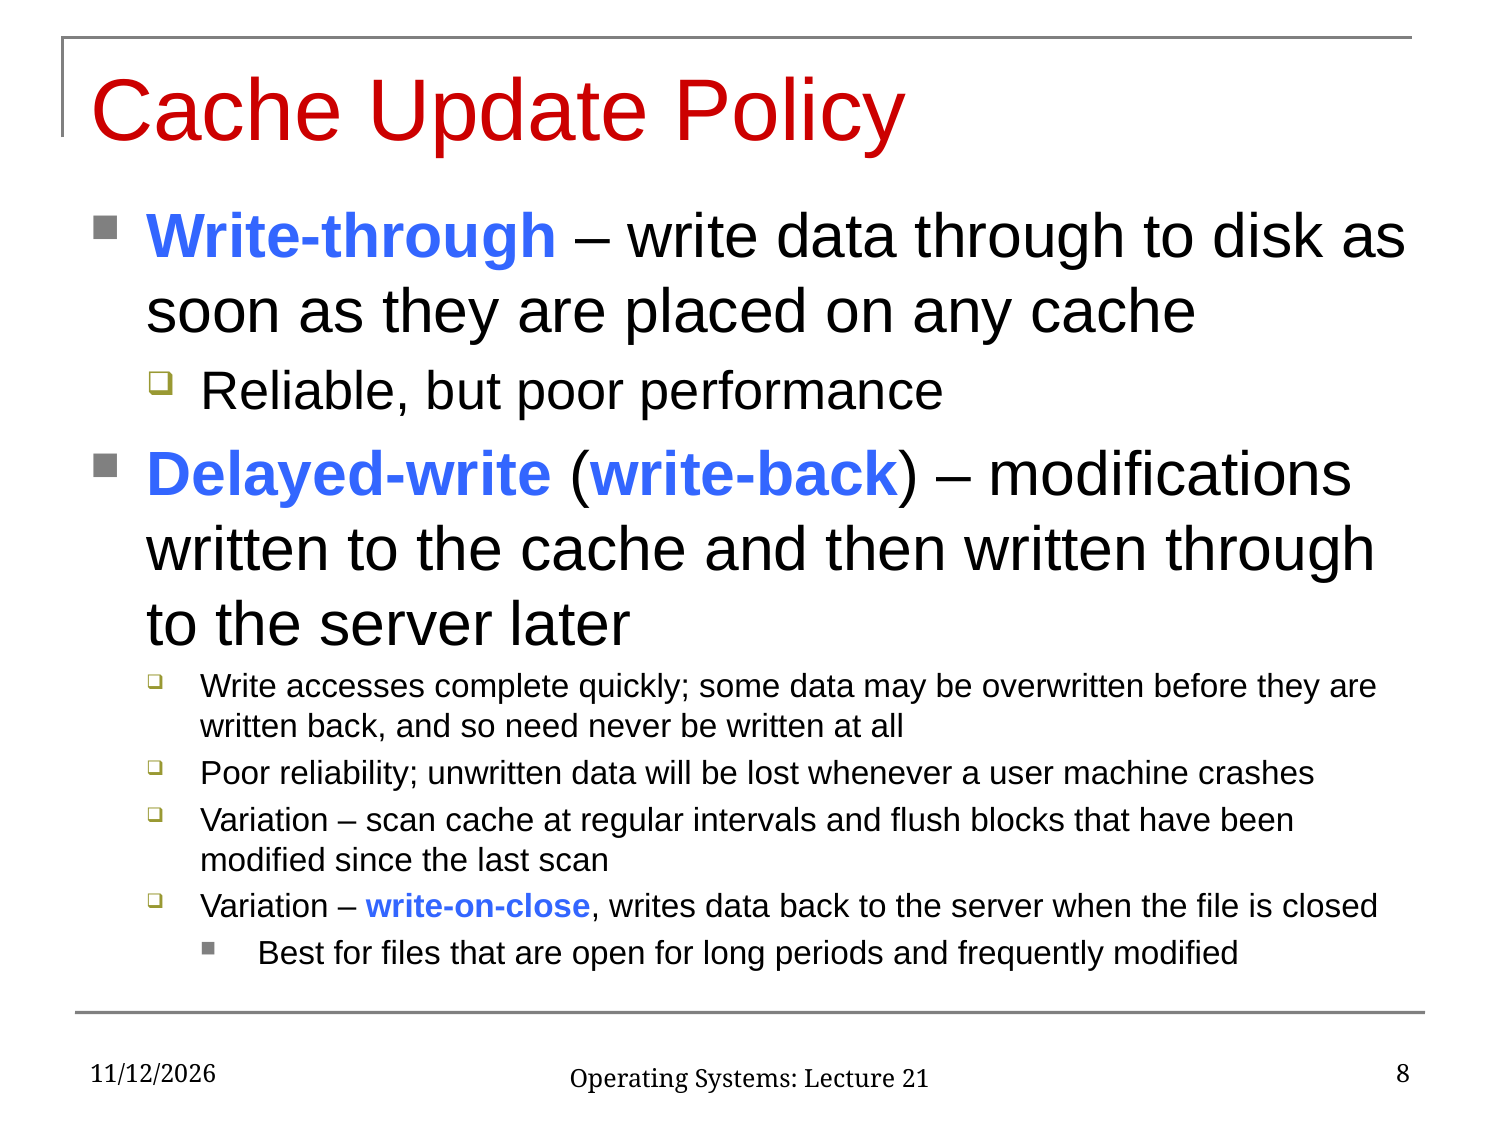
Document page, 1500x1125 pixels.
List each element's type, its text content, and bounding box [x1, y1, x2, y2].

list Write-through – write data through to disk as soon as they are placed on any cache Reliable, but poor performance Delayed-write (write-back) – modifications written to the cache and then written through to the server later Write accesses complete quickly; some data may be overwritten before they are written back, and so need never be written at all Poor reliability; unwritten data will be lost whenever a user machine crashes Variation – scan cache at regular intervals and flush blocks that have been modified since the last scan Variation – write-on-close, writes data back to the server when the file is closed Best for files that are open for long periods and frequently modified [75, 187, 1425, 1006]
title Cache Update Policy [75, 45, 1425, 163]
slide_number 8 [1074, 1023, 1426, 1100]
footer Operating Systems: Lecture 21 [512, 1024, 988, 1101]
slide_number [74, 1023, 426, 1100]
